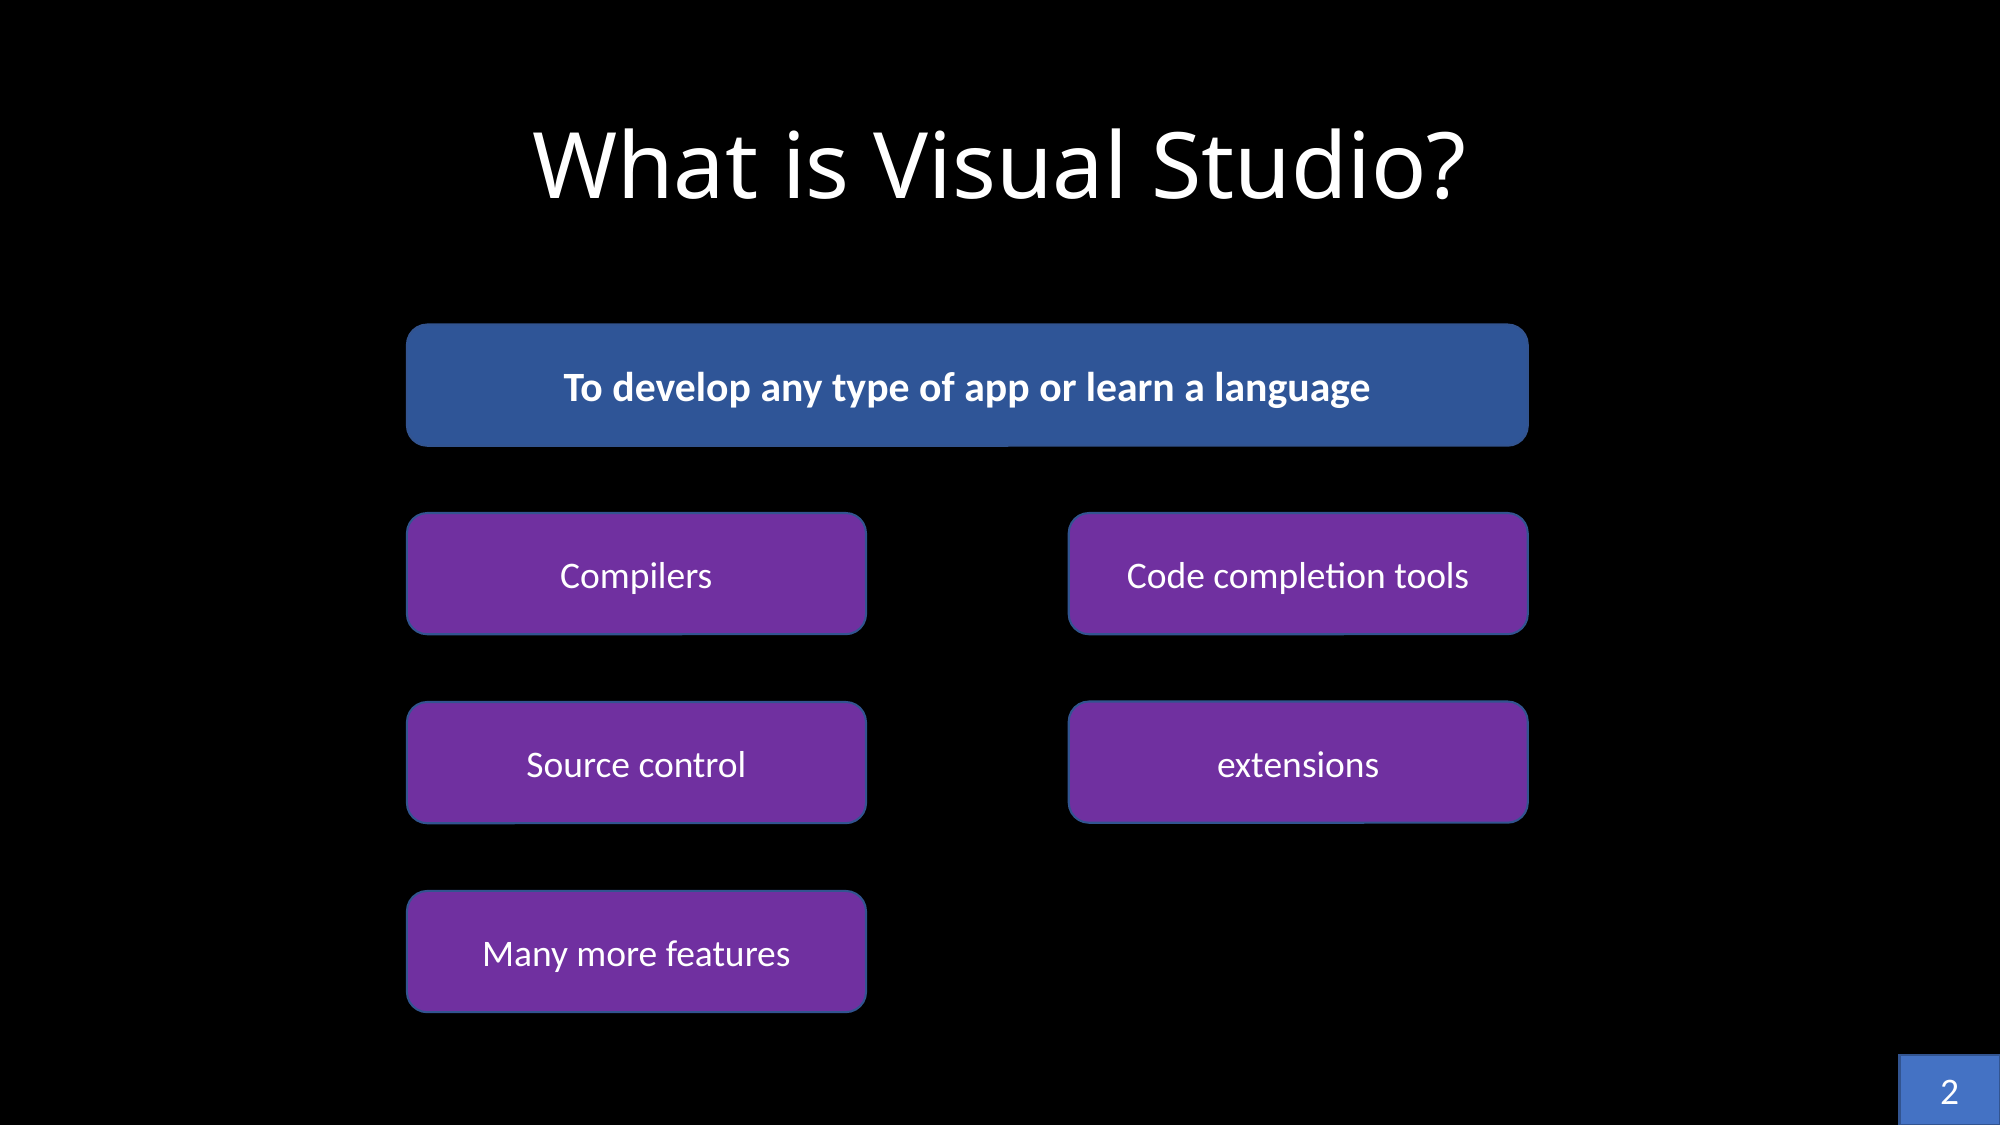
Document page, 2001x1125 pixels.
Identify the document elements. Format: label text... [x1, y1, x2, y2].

text_box Compilers [405, 511, 868, 636]
text_box extensions [1067, 700, 1529, 824]
title What is Visual Studio? [137, 59, 1863, 278]
text_box To develop any type of app or learn a language [405, 323, 1529, 447]
text_box Source control [405, 700, 868, 825]
text_box Code completion tools [1067, 511, 1529, 636]
text_box 2 [1898, 1054, 2000, 1125]
text_box Many more features [405, 889, 868, 1014]
